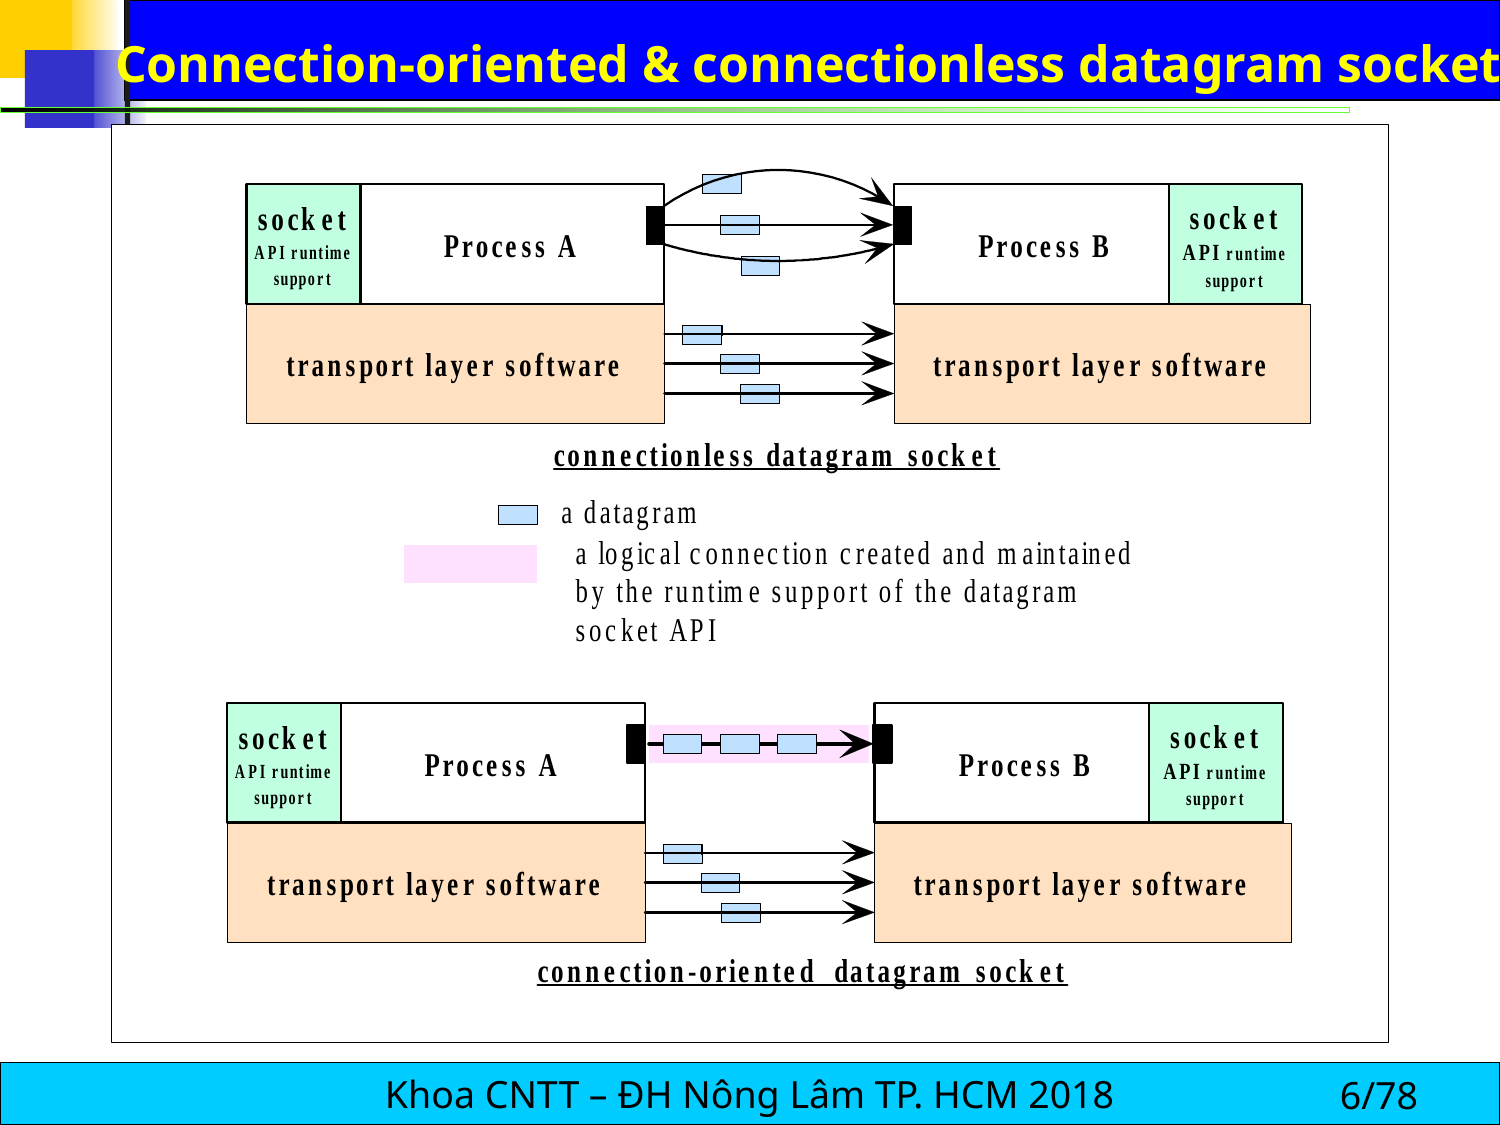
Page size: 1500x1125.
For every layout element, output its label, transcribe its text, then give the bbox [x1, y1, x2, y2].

title Connection-oriented & connectionless datagram socket [100, 12, 1500, 101]
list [100, 112, 1400, 1055]
